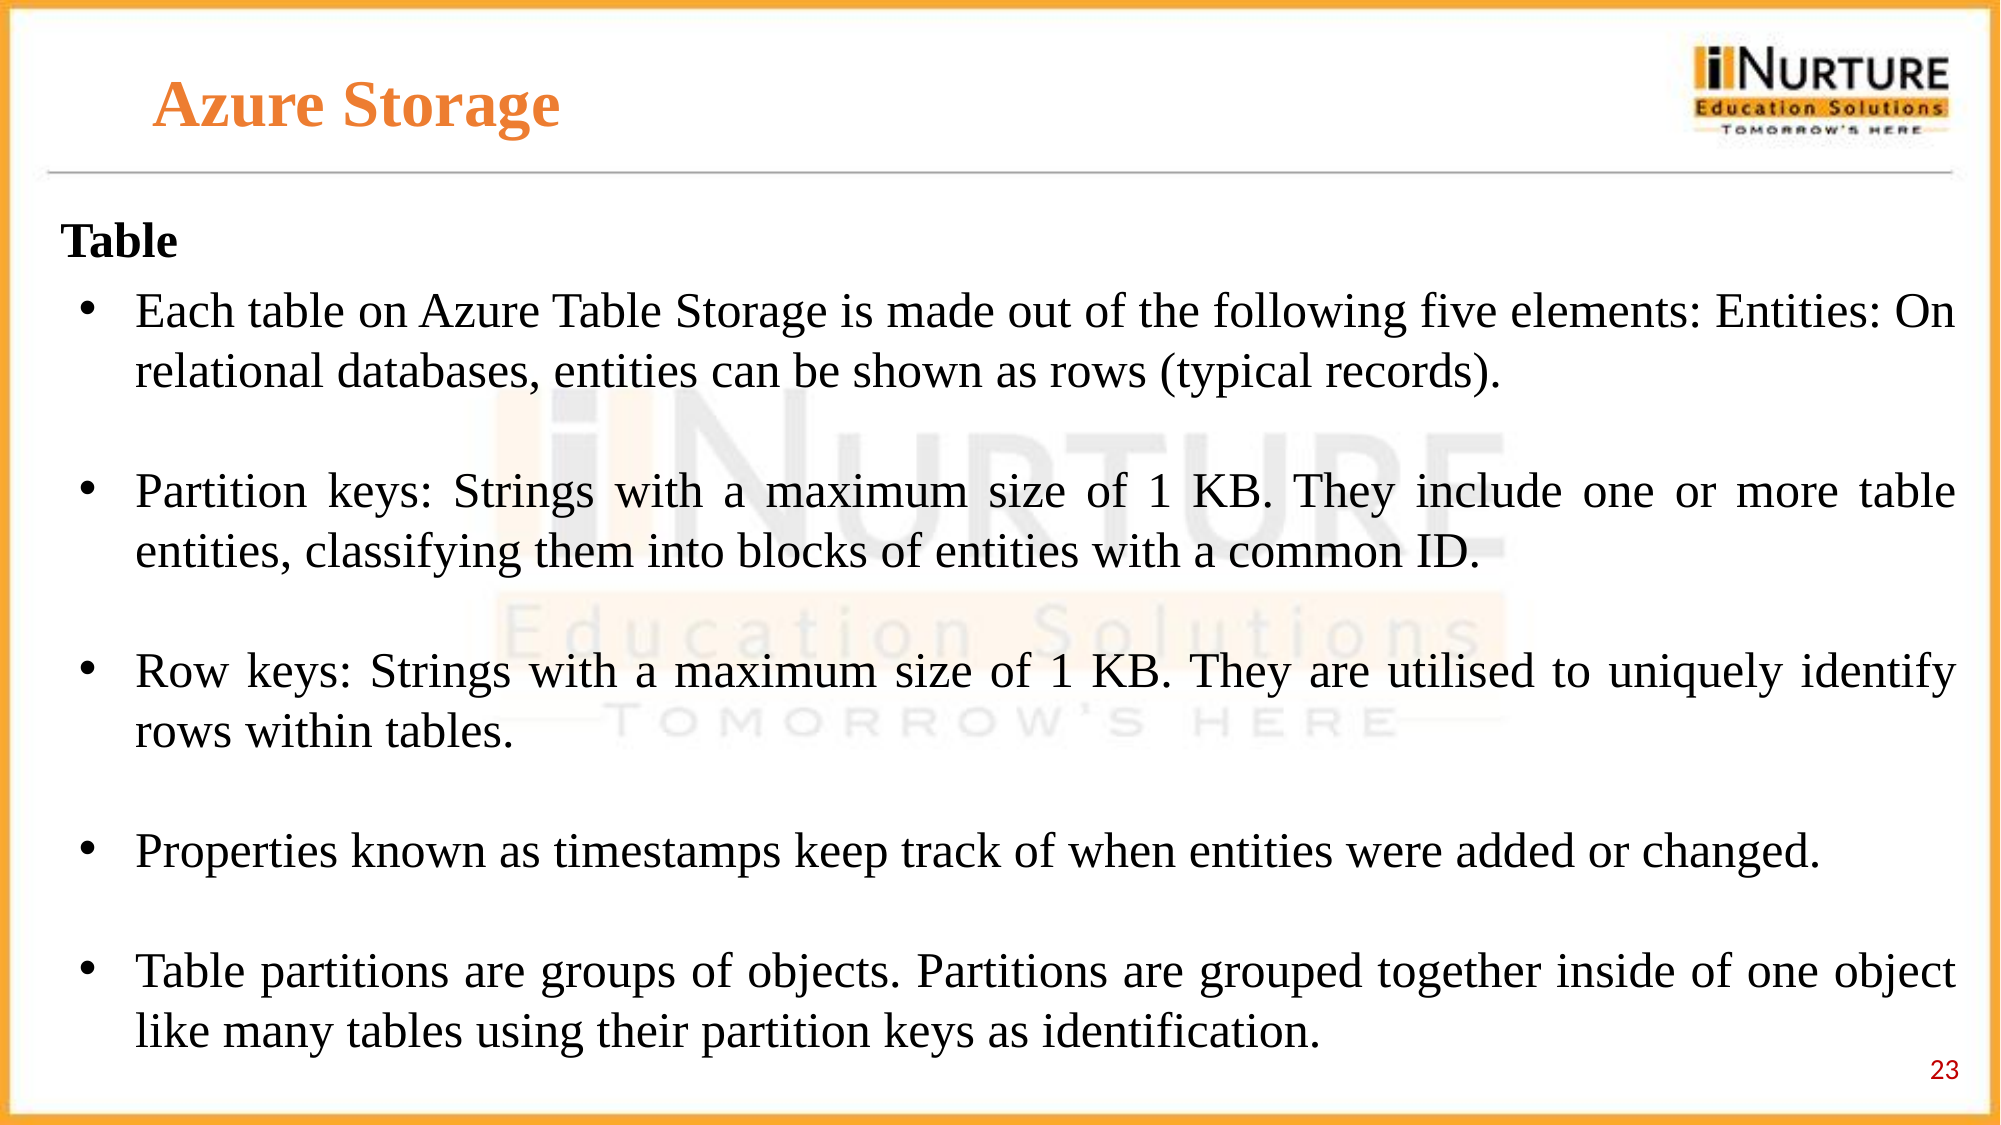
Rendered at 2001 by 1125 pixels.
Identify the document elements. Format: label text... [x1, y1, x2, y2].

slide_number ‹#› [1840, 1042, 1975, 1103]
title Azure Storage [137, 59, 787, 150]
text_box Each table on Azure Table Storage is made out of the following five elements: Entities: On relational databases, entities can be shown as rows (typical records). Partition keys: Strings with a maximum size of 1 KB. They include one or more table entities, classifying them into blocks of entities with a common ID. Row keys: Strings with a maximum size of 1 KB. They are utilised to uniquely identify rows within tables. Properties known as timestamps keep track of when entities were added or changed. Table partitions are groups of objects. Partitions are grouped together inside of one object like many tables using their partition keys as identification. [63, 269, 1974, 1065]
list Table [45, 206, 1955, 860]
picture [0, 0, 2001, 1125]
